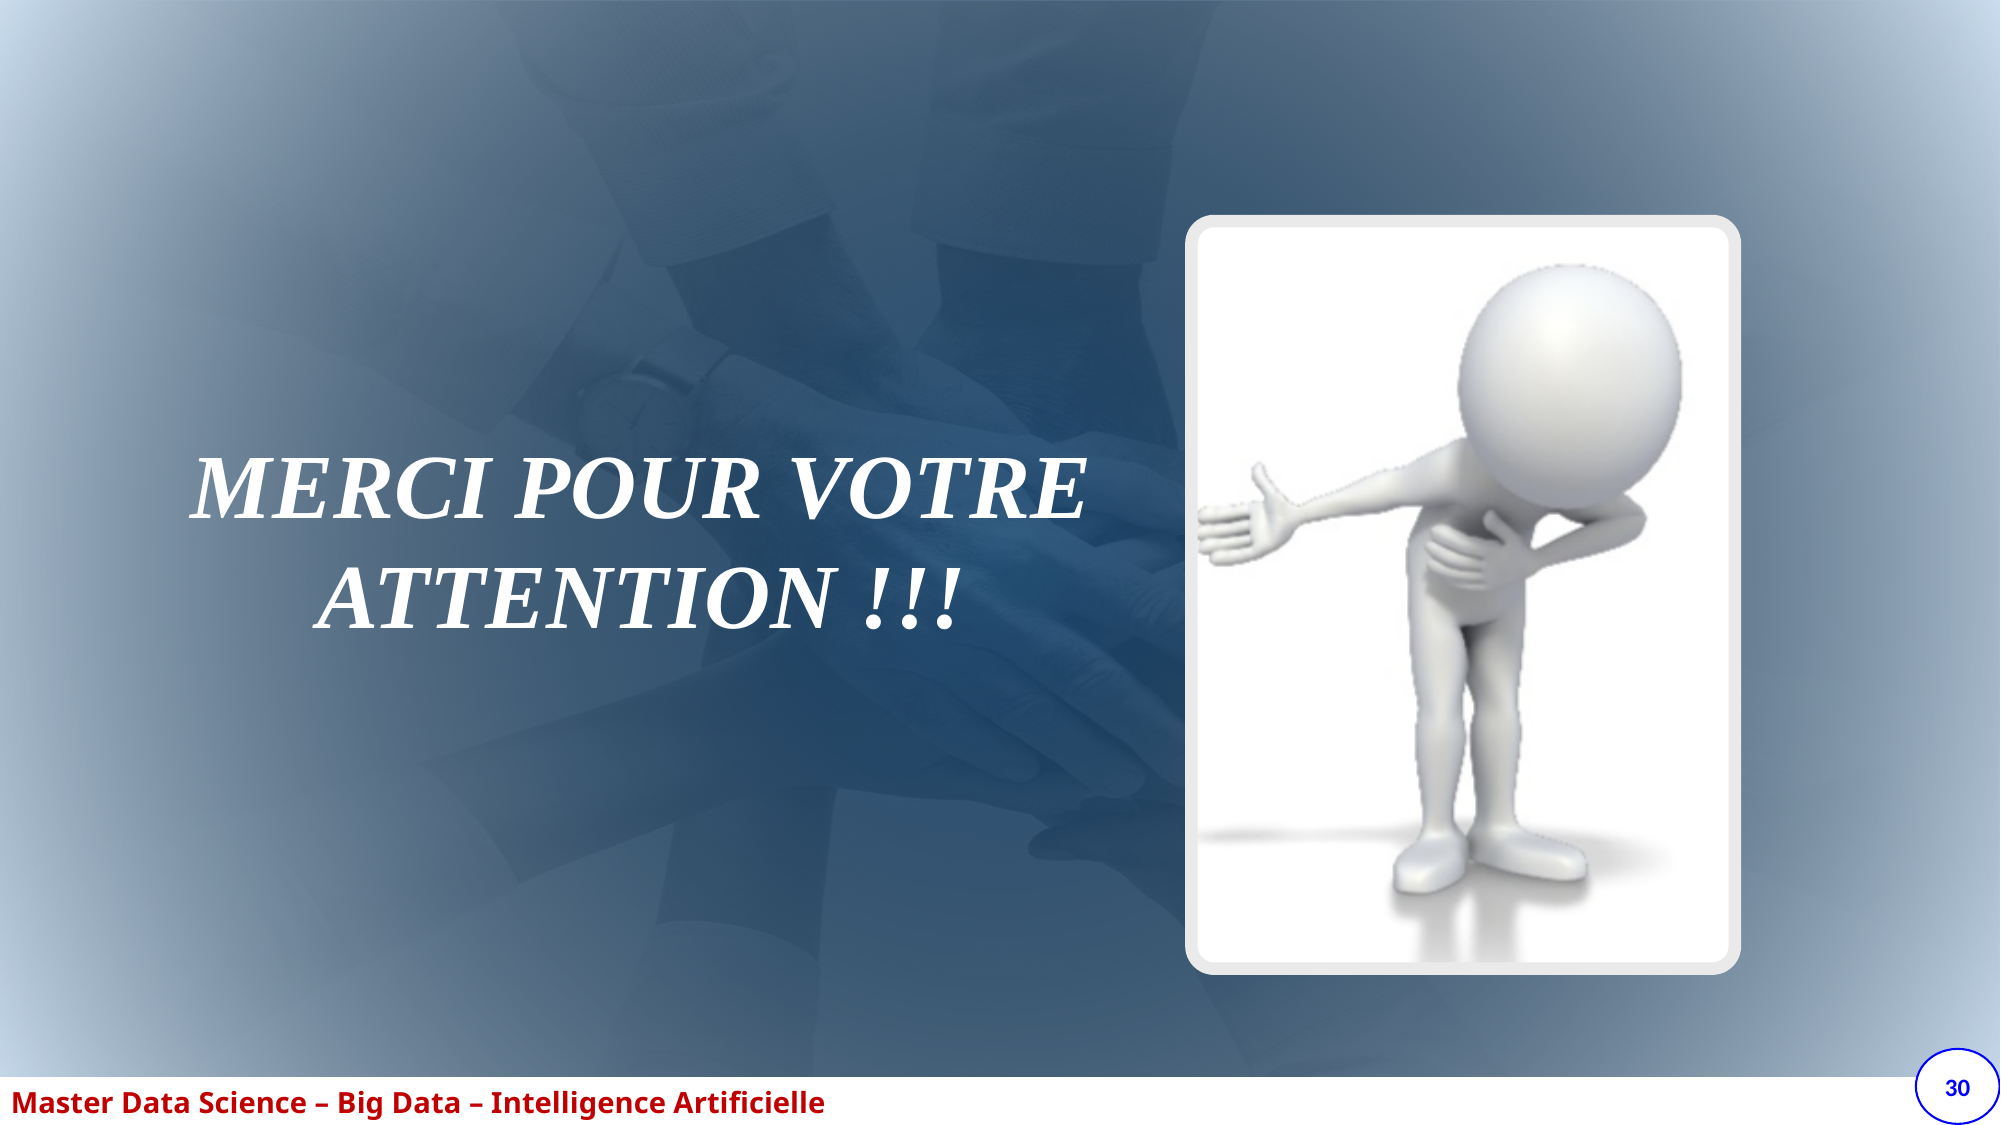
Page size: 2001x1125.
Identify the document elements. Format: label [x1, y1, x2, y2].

picture [0, 0, 2000, 1048]
text_box [0, 1048, 2000, 1125]
